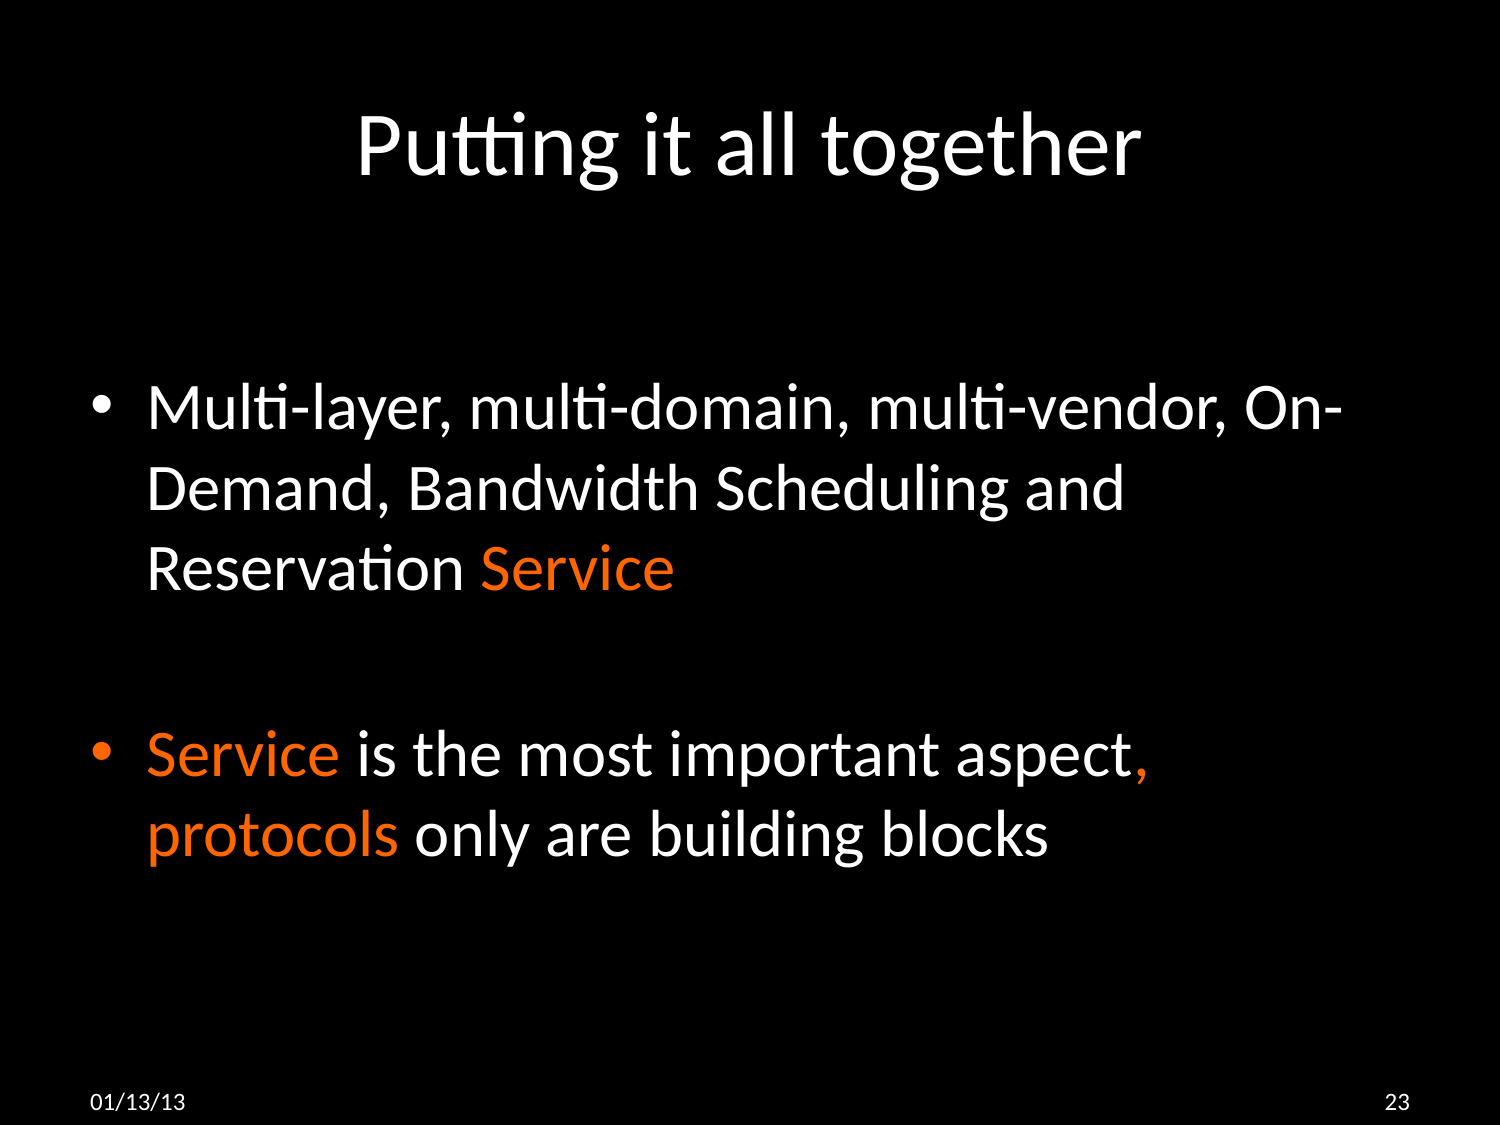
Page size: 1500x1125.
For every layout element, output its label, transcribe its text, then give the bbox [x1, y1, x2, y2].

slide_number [75, 1070, 425, 1125]
title Putting it all together [75, 45, 1425, 233]
slide_number 23 [1074, 1070, 1425, 1125]
list Multi-layer, multi-domain, multi-vendor, On-Demand, Bandwidth Scheduling and Reservation Service Service is the most important aspect, protocols only are building blocks [75, 262, 1425, 1005]
